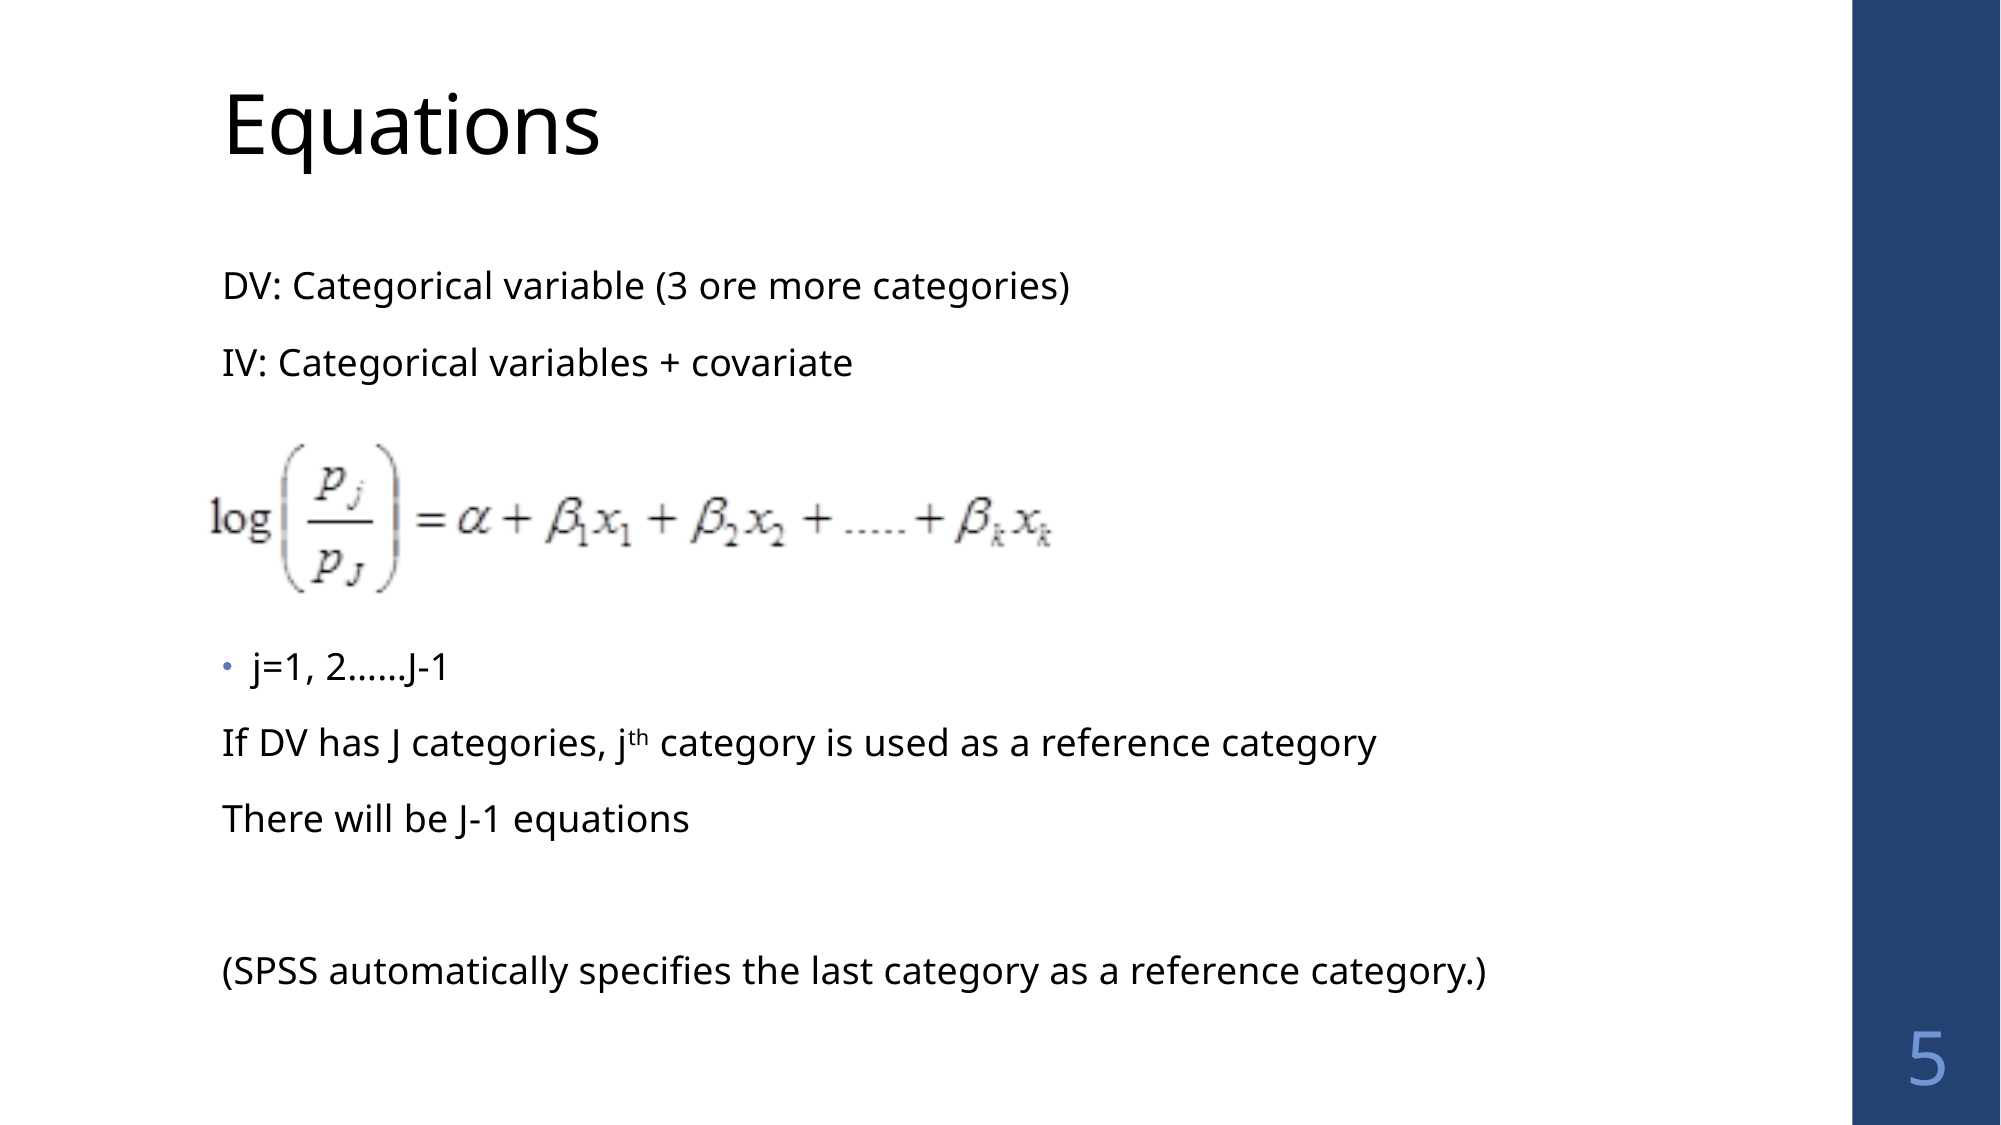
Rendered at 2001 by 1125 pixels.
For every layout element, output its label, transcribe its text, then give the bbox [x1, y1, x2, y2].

picture [206, 432, 1069, 605]
list DV: Categorical variable (3 ore more categories) IV: Categorical variables + covariate j=1, 2……J-1 If DV has J categories, jth category is used as a reference category There will be J-1 equations (SPSS automatically specifies the last category as a reference category.) [206, 179, 1617, 1014]
slide_number 5 [1852, 1012, 2000, 1110]
title Equations [206, 60, 1797, 180]
